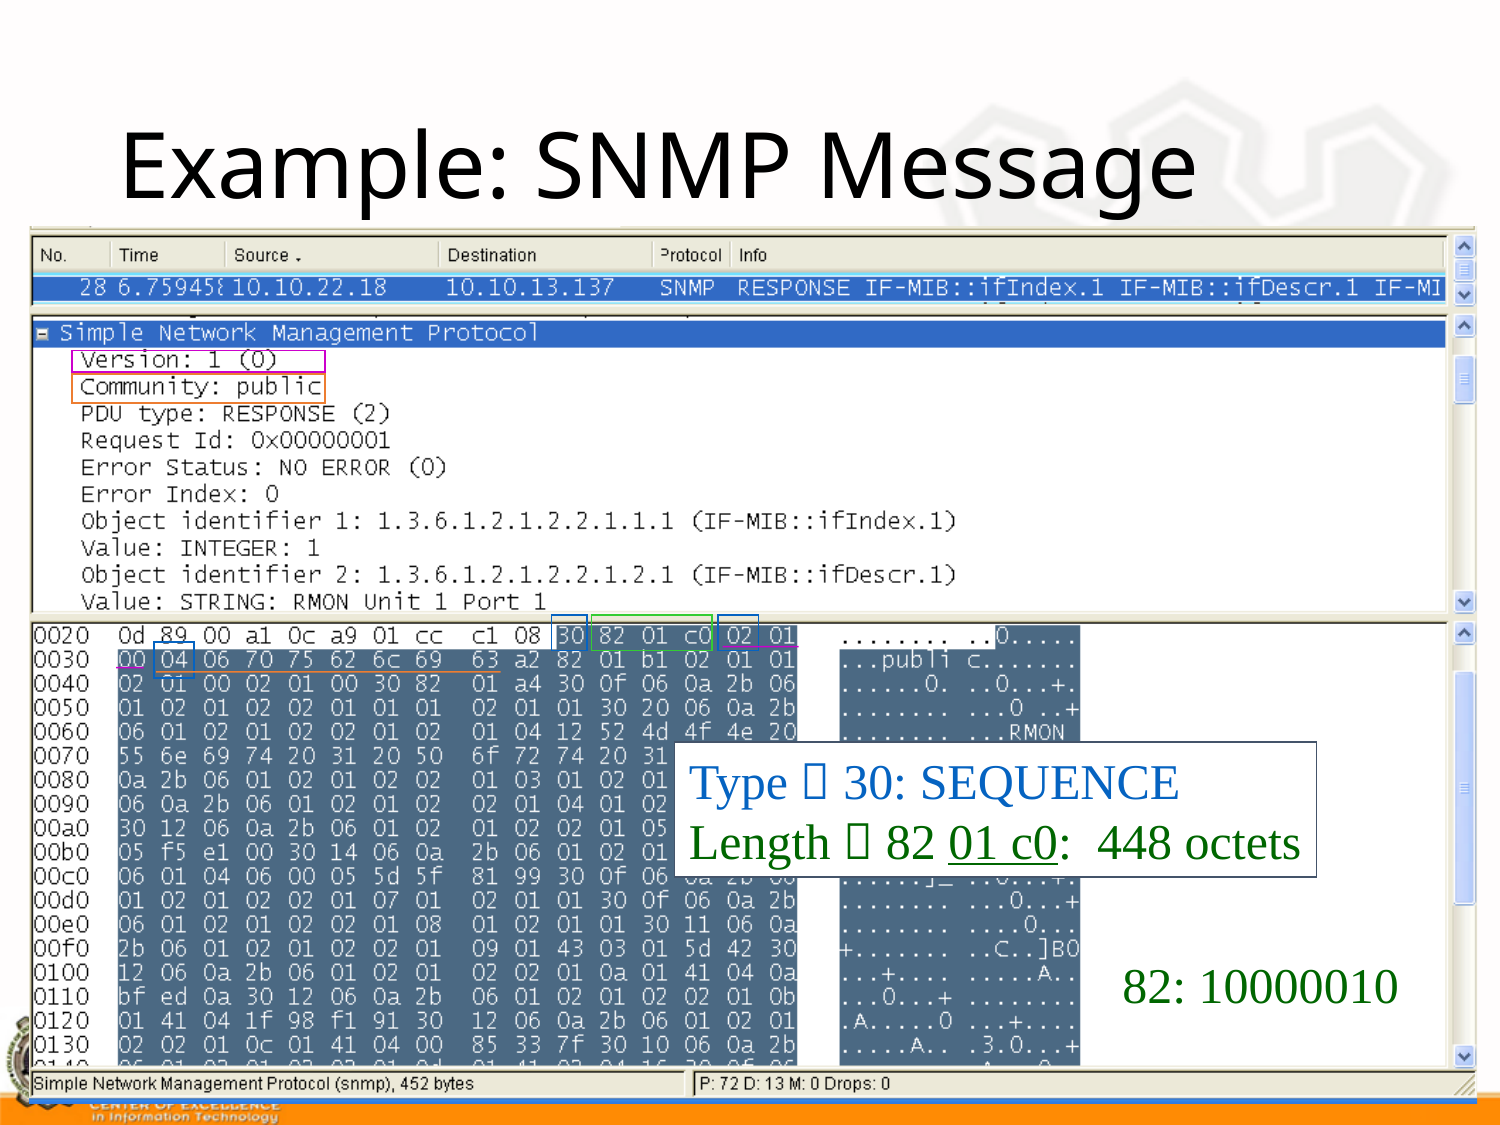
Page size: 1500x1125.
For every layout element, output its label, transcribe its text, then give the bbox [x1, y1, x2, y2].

title Example: SNMP Message [103, 59, 1397, 225]
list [29, 225, 1478, 1104]
picture [0, 0, 1500, 1125]
